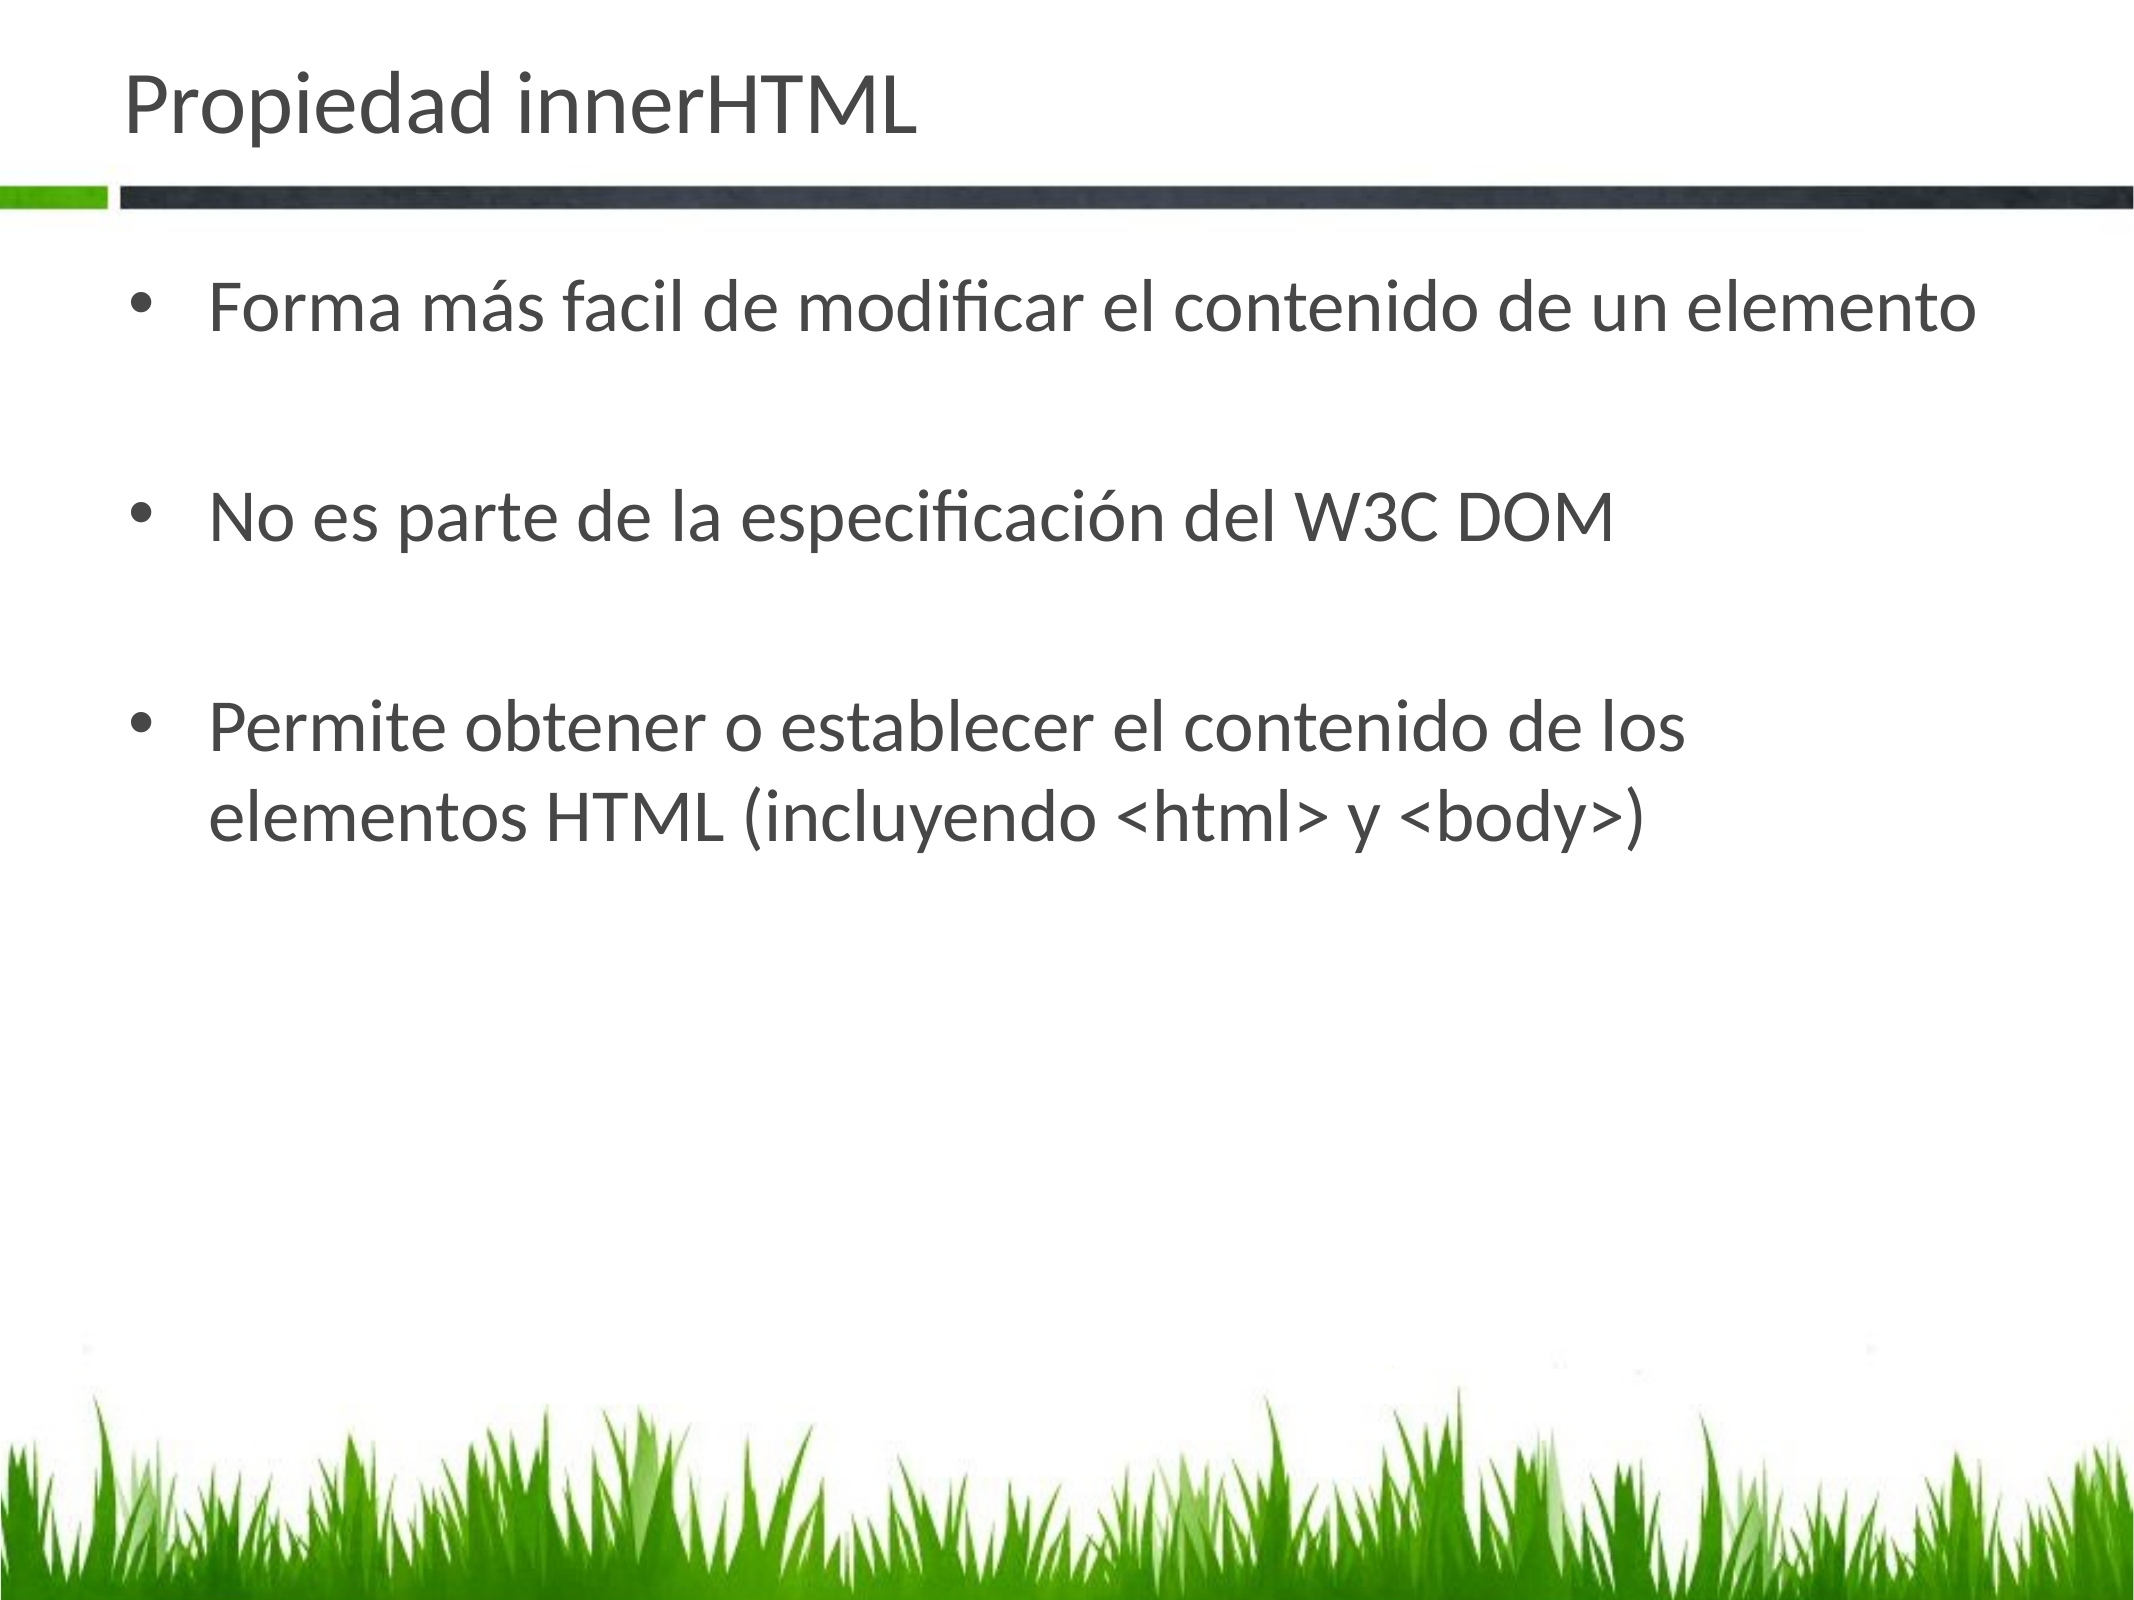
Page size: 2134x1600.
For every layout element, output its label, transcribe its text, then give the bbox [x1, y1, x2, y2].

picture [0, 0, 2134, 1600]
title Propiedad innerHTML [101, 17, 2063, 178]
list Forma más facil de modificar el contenido de un elemento No es parte de la especificación del W3C DOM Permite obtener o establecer el contenido de los elementos HTML (incluyendo <html> y <body>) [106, 245, 2027, 1430]
